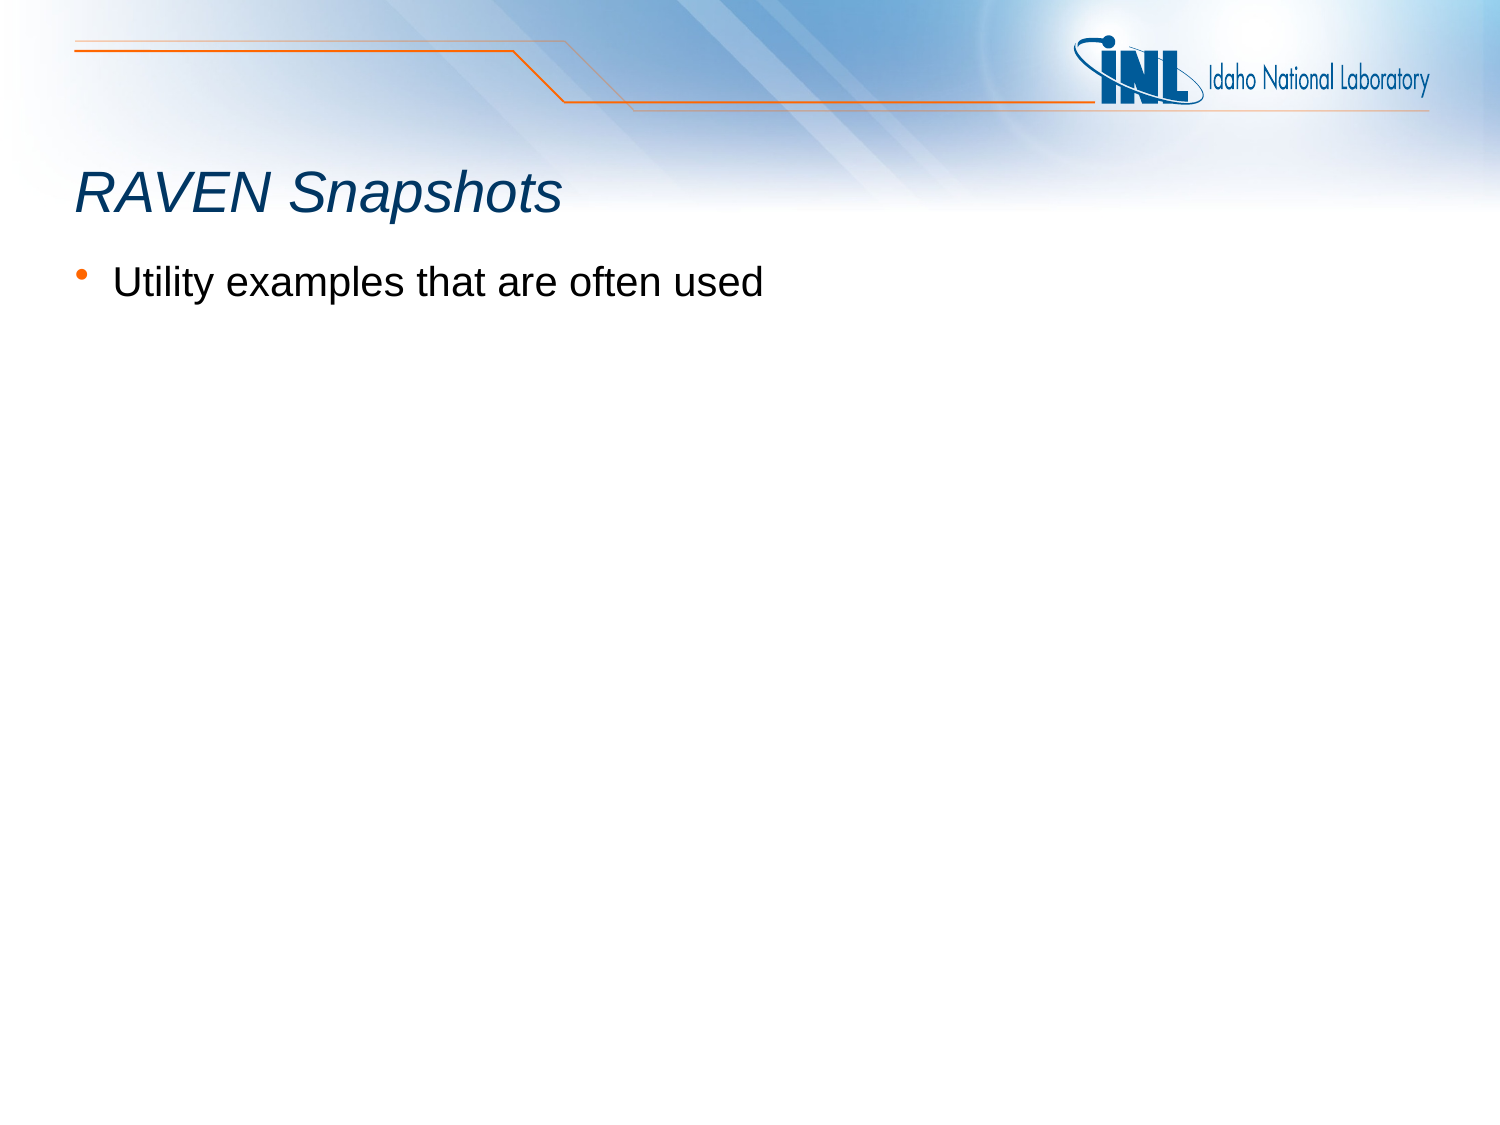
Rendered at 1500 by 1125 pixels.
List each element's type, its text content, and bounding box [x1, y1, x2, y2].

list Utility examples that are often used [74, 261, 1426, 1005]
picture [0, 0, 1500, 1125]
title RAVEN Snapshots [74, 164, 1426, 227]
